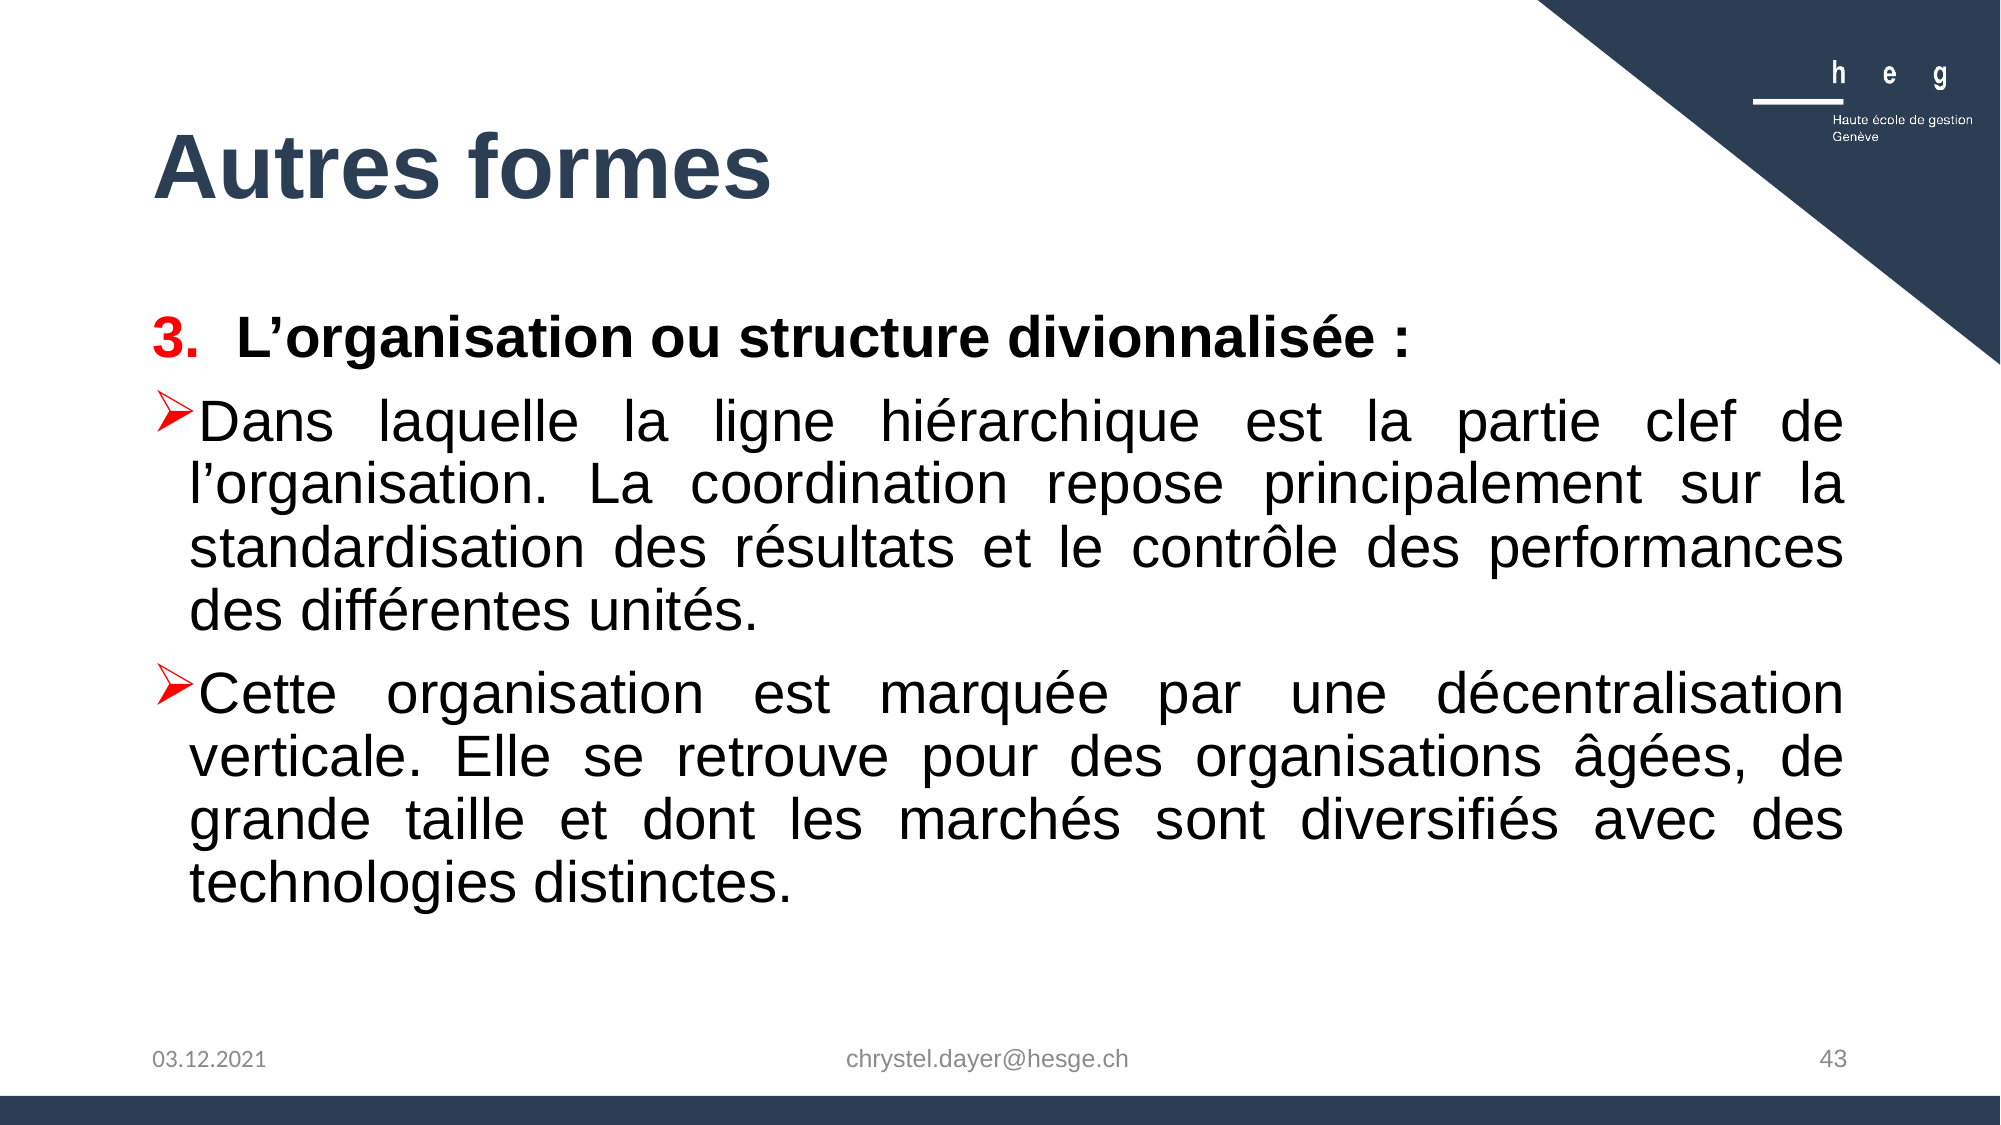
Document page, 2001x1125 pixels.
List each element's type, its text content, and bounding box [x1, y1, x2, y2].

footer chrystel.dayer@hesge.ch [650, 1027, 1326, 1088]
list L’organisation ou structure divionnalisée : Dans laquelle la ligne hiérarchique est la partie clef de l’organisation. La coordination repose principalement sur la standardisation des résultats et le contrôle des performances des différentes unités. Cette organisation est marquée par une décentralisation verticale. Elle se retrouve pour des organisations âgées, de grande taille et dont les marchés sont diversiﬁés avec des technologies distinctes. [137, 299, 1863, 977]
slide_number 43 [1412, 1027, 1863, 1088]
picture [1753, 60, 1972, 141]
title Autres formes [137, 59, 1600, 278]
